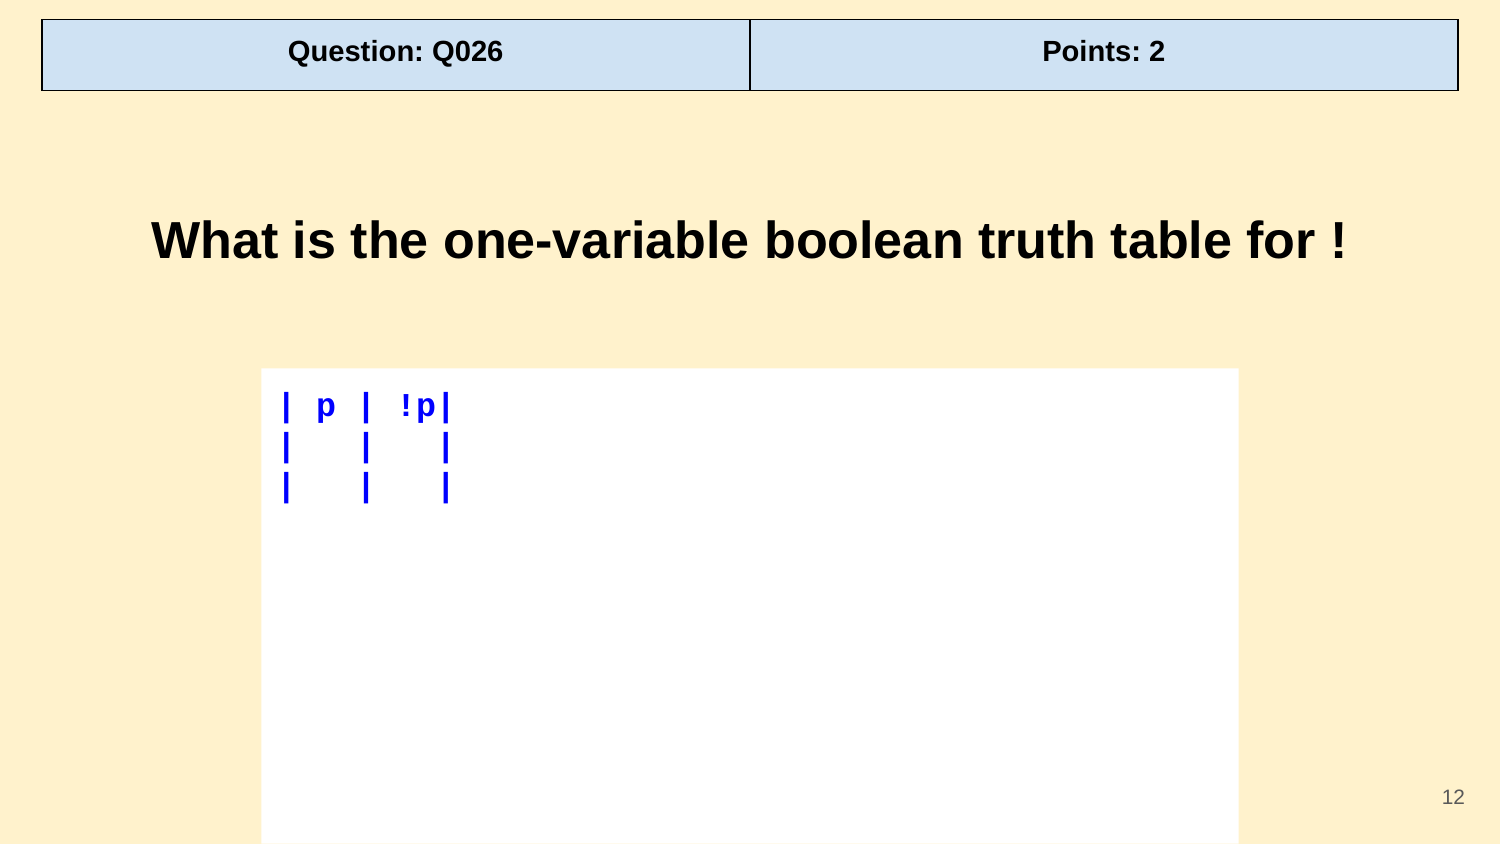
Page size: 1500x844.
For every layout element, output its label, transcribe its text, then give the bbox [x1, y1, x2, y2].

text_box What is the one-variable boolean truth table for ! [41, 91, 1459, 385]
table_header Question: Q026 [43, 20, 749, 90]
slide_number ‹#› [1389, 764, 1480, 830]
table_header Points: 2 [751, 20, 1457, 90]
text_box | p | !p| | | | | | | [261, 385, 1239, 844]
